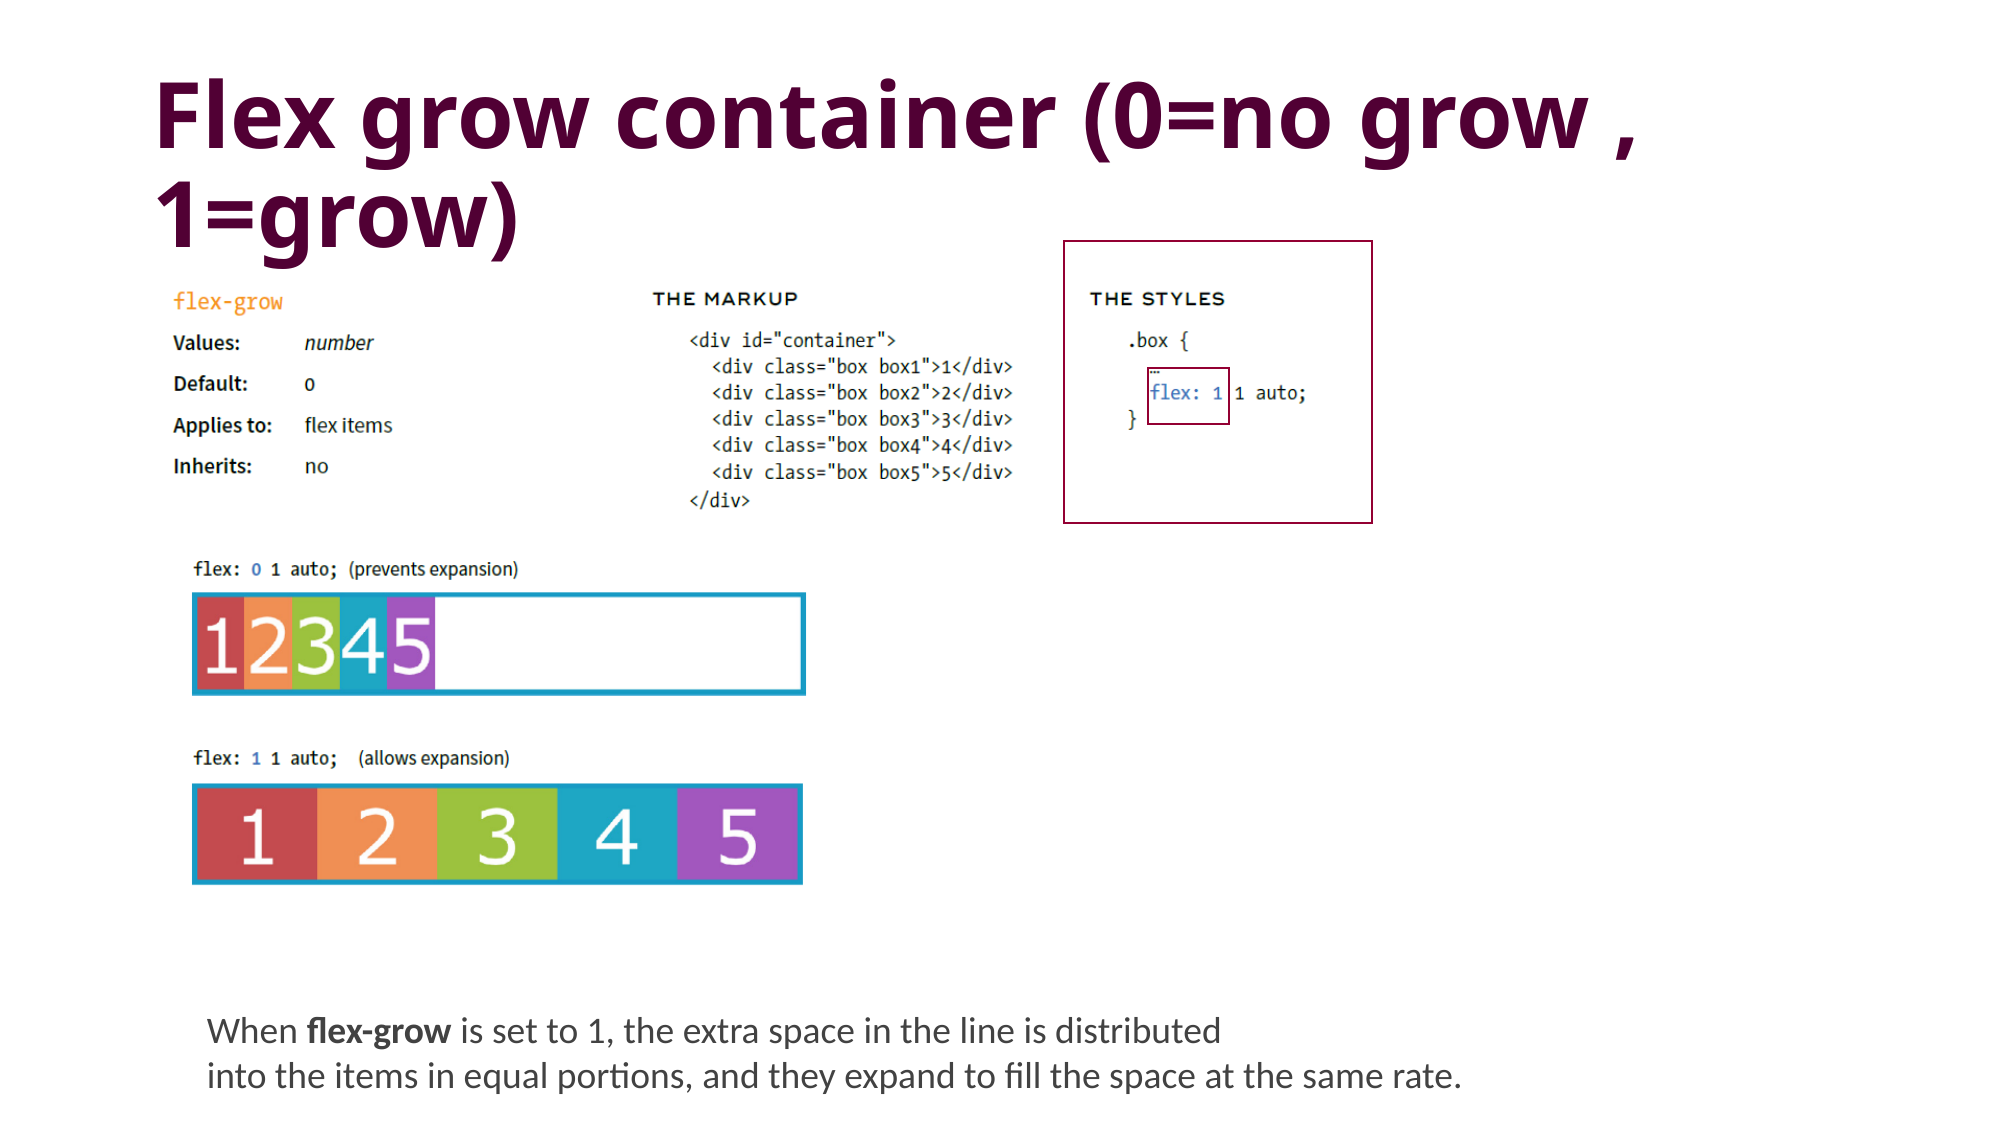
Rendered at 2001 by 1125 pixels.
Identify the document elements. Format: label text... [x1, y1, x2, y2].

picture [167, 537, 854, 913]
text_box [1063, 240, 1373, 277]
title Flex grow container (0=no grow , 1=grow) [137, 59, 1863, 278]
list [167, 277, 492, 488]
picture [641, 277, 1459, 524]
text_box When flex-grow is set to 1, the extra space in the line is distributed into the items in equal portions, and they expand to fill the space at the same rate. [192, 998, 1480, 1104]
